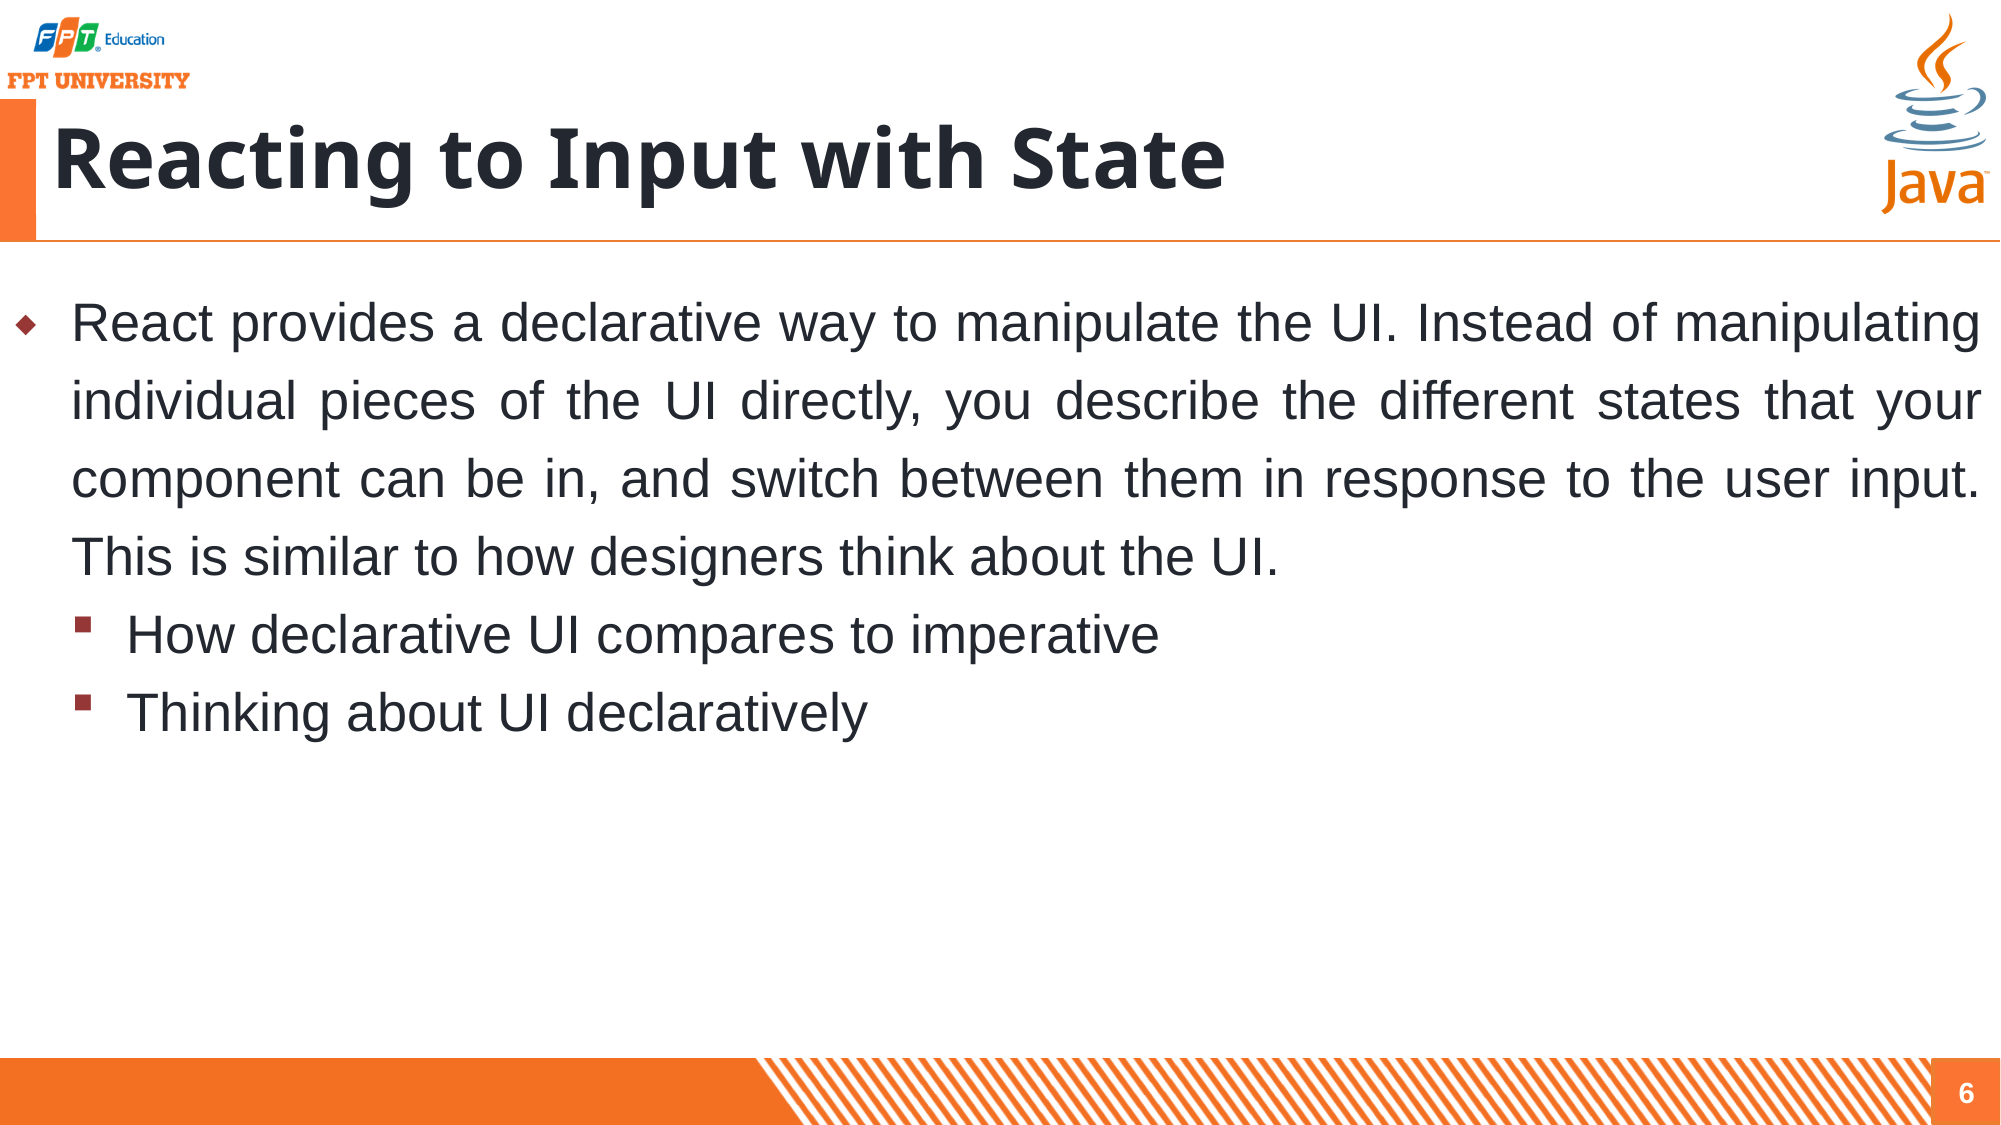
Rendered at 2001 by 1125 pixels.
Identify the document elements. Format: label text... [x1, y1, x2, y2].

title Reacting to Input with State [36, 108, 1869, 215]
slide_number 6 [1933, 1059, 2000, 1124]
picture [0, 1058, 1934, 1125]
picture [0, 2, 197, 99]
list React provides a declarative way to manipulate the UI. Instead of manipulating individual pieces of the UI directly, you describe the different states that your component can be in, and switch between them in response to the user input. This is similar to how designers think about the UI. How declarative UI compares to imperative Thinking about UI declaratively [0, 266, 2000, 1057]
picture [1868, 4, 2000, 226]
